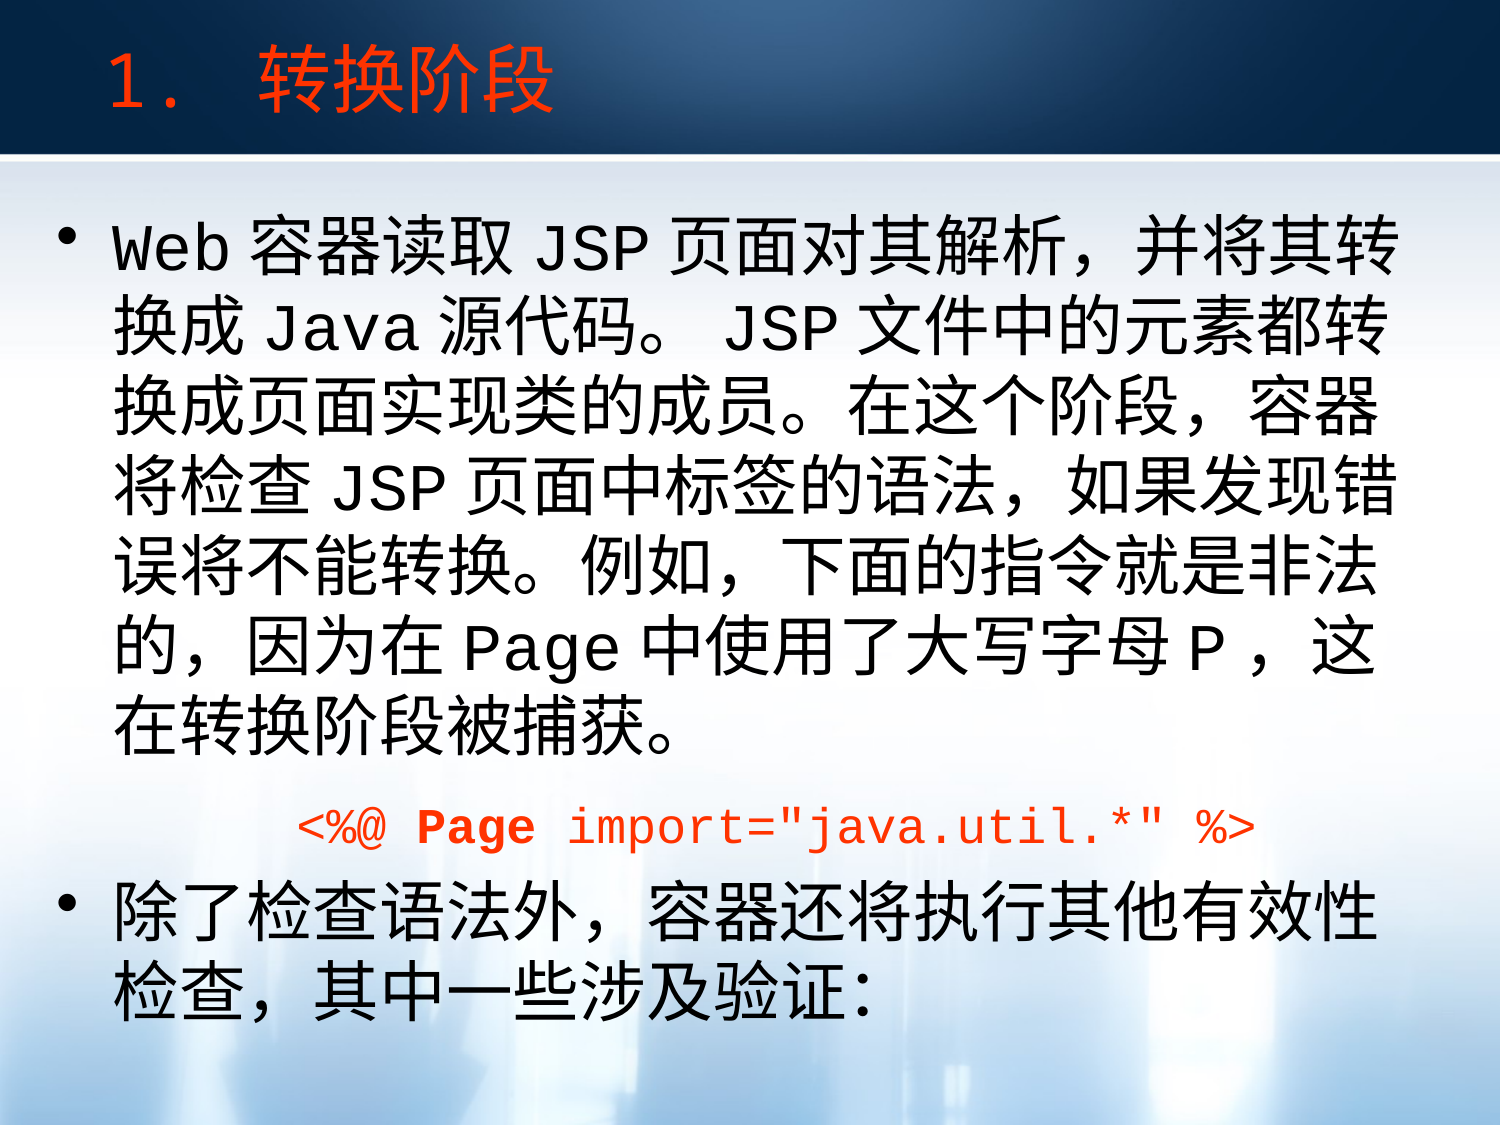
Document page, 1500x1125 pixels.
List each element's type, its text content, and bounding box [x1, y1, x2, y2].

title 1. 转换阶段 [88, 30, 1439, 124]
list Web容器读取JSP页面对其解析，并将其转换成Java源代码。JSP文件中的元素都转换成页面实现类的成员。在这个阶段，容器将检查JSP页面中标签的语法，如果发现错误将不能转换。例如，下面的指令就是非法的，因为在Page中使用了大写字母P，这在转换阶段被捕获。 <%@ Page import="java.util.*" %> 除了检查语法外，容器还将执行其他有效性检查，其中一些涉及验证： [40, 196, 1460, 1095]
picture [0, 0, 1500, 1125]
